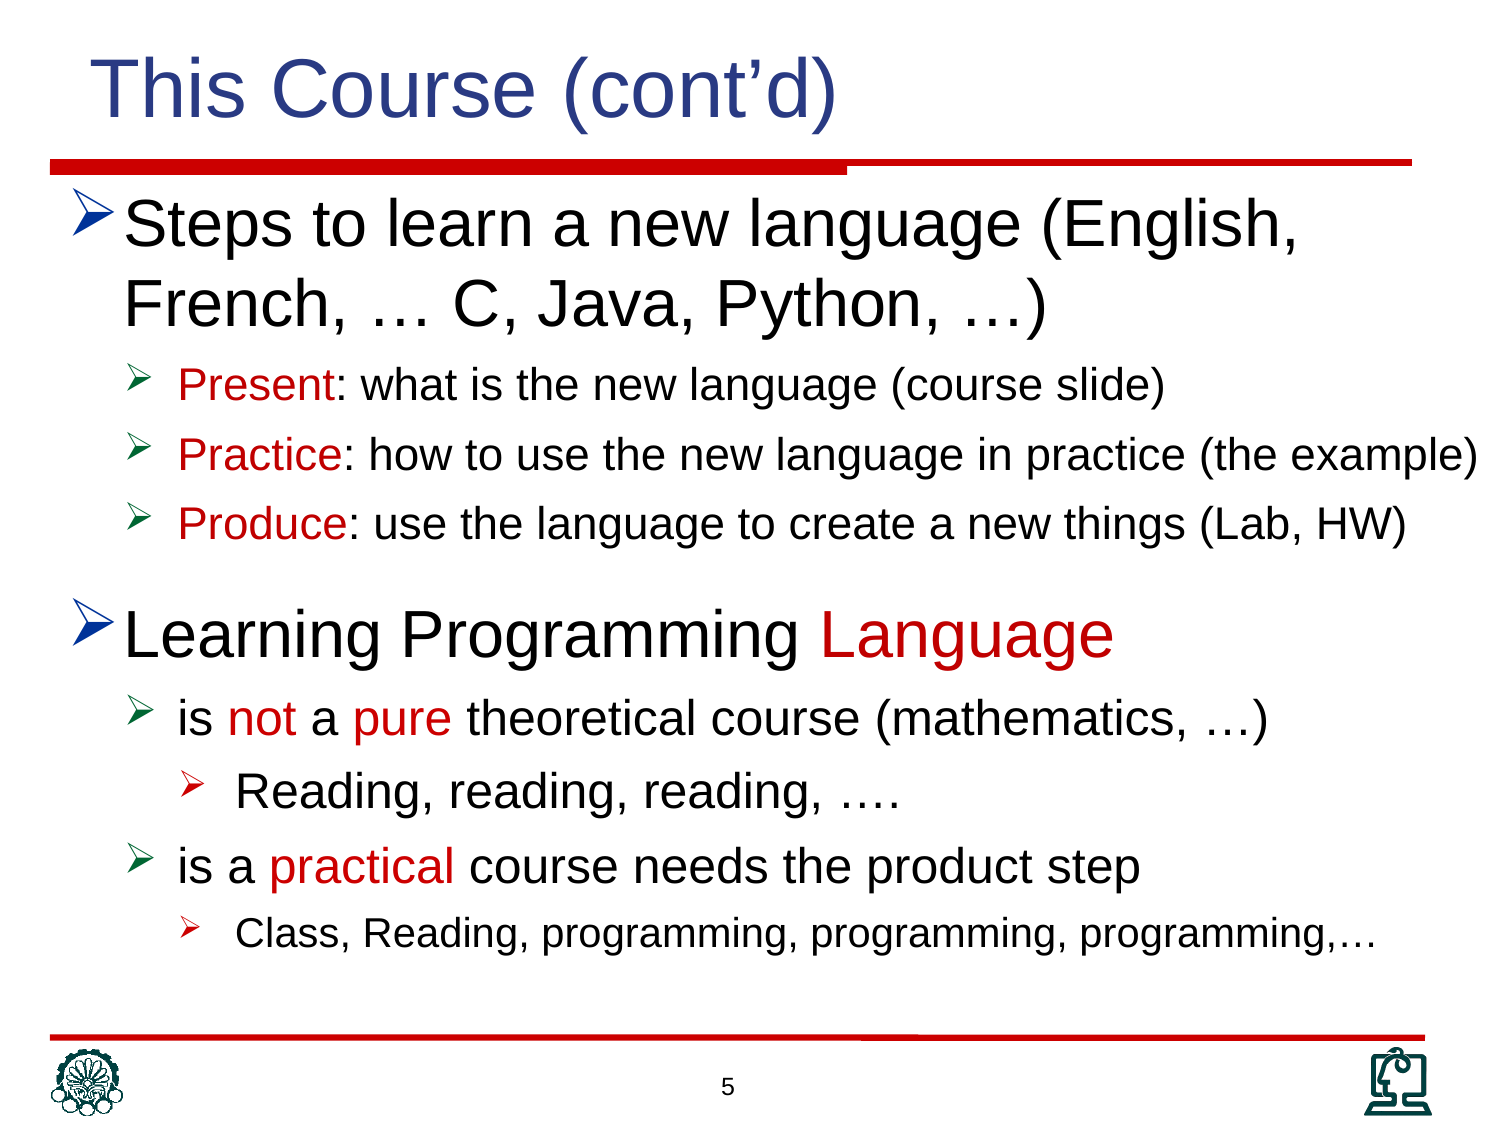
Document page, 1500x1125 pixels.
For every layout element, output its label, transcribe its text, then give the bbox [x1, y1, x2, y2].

text_box Steps to learn a new language (English, French, … C, Java, Python, …) Present: what is the new language (course slide) Practice: how to use the new language in practice (the example) Produce: use the language to create a new things (Lab, HW) Learning Programming Language is not a pure theoretical course (mathematics, …) Reading, reading, reading, …. is a practical course needs the product step Class, Reading, programming, programming, programming,… [53, 172, 1500, 1023]
text_box This Course (cont’d) [74, 12, 1425, 142]
picture [50, 1047, 125, 1118]
text_box 5 [650, 1062, 750, 1103]
picture [1362, 1045, 1438, 1119]
